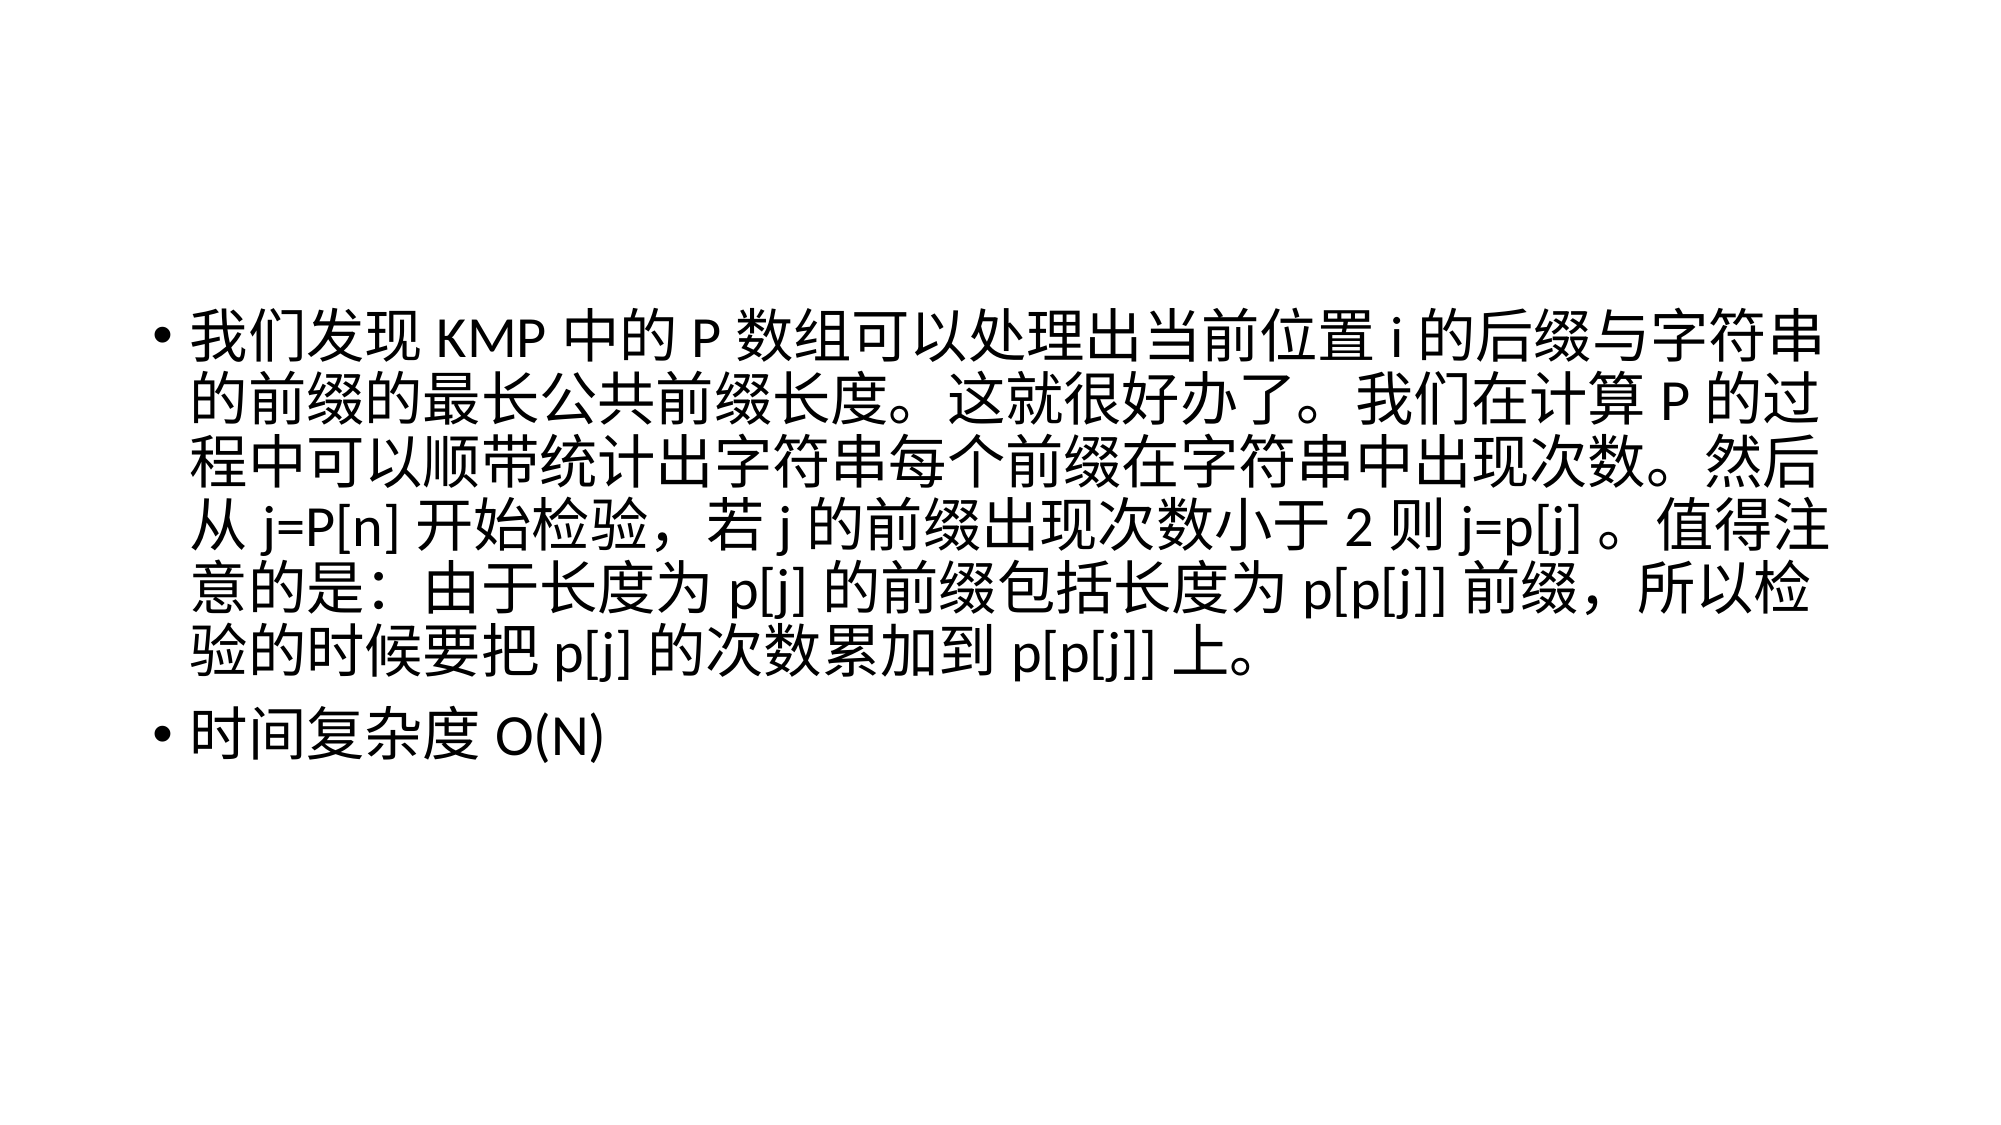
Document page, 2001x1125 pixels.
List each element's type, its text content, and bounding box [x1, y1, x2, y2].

list 我们发现KMP中的P数组可以处理出当前位置i的后缀与字符串的前缀的最长公共前缀长度。这就很好办了。我们在计算P的过程中可以顺带统计出字符串每个前缀在字符串中出现次数。然后从j=P[n]开始检验，若j的前缀出现次数小于2则j=p[j]。值得注意的是：由于长度为p[j]的前缀包括长度为p[p[j]]前缀，所以检验的时候要把p[j]的次数累加到p[p[j]]上。 时间复杂度O(N) [137, 299, 1863, 1014]
